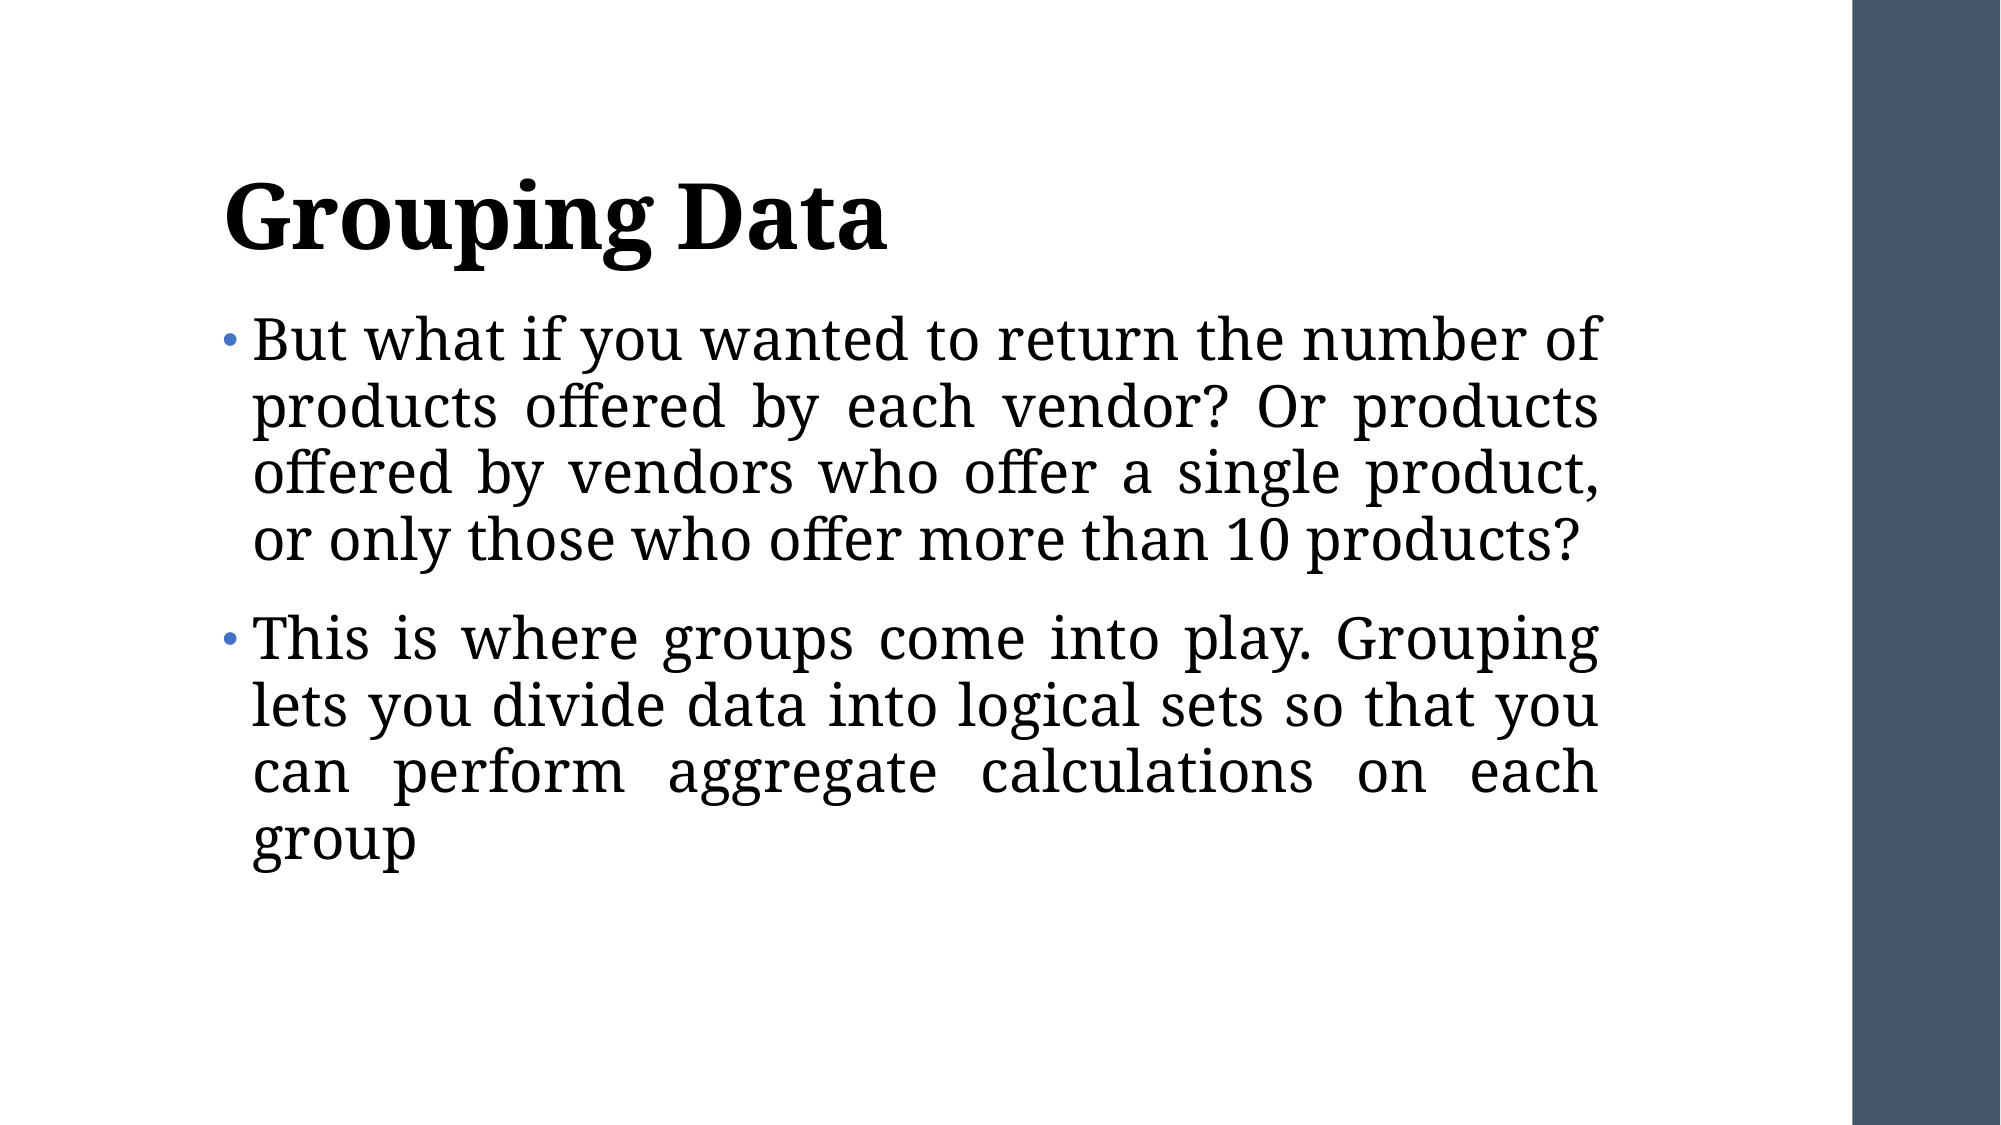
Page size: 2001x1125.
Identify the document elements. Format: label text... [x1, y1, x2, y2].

list But what if you wanted to return the number of products offered by each vendor? Or products offered by vendors who offer a single product, or only those who offer more than 10 products? This is where groups come into play. Grouping lets you divide data into logical sets so that you can perform aggregate calculations on each group [206, 299, 1617, 1014]
title Grouping Data [206, 43, 1797, 278]
